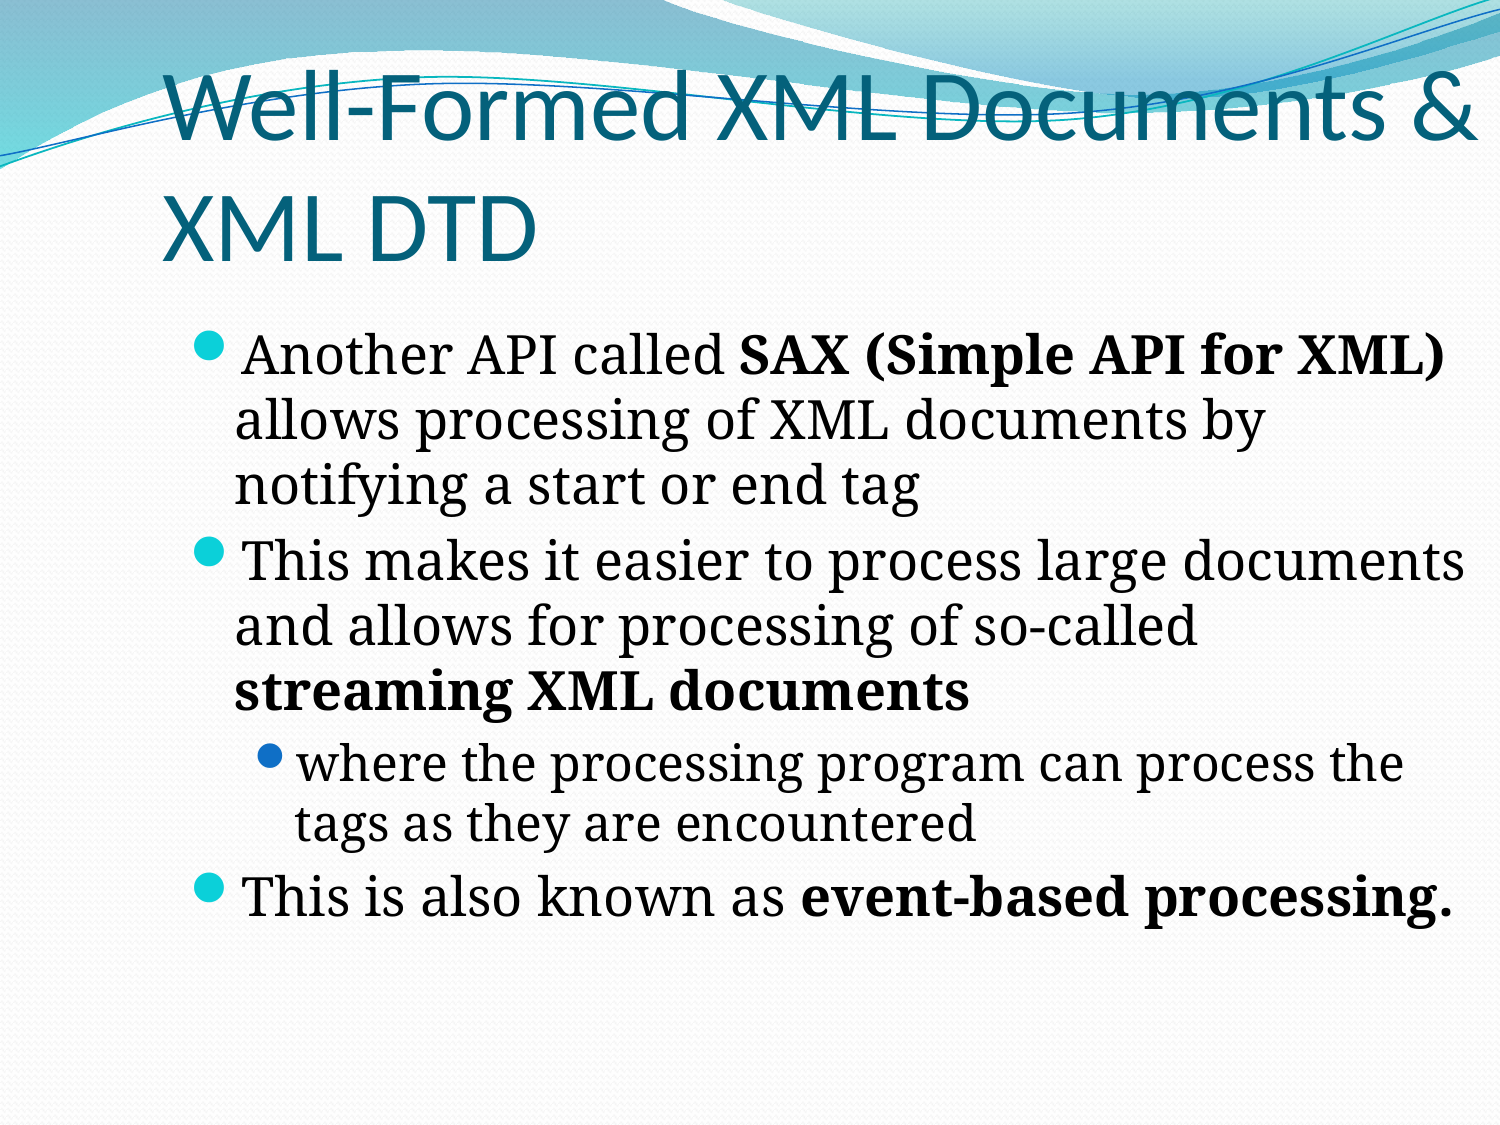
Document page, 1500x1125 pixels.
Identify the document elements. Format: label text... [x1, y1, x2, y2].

title Well-Formed XML Documents & XML DTD [162, 31, 1500, 282]
list Another API called SAX (Simple API for XML) allows processing of XML documents by notifying a start or end tag This makes it easier to process large documents and allows for processing of so-called streaming XML documents where the processing program can process the tags as they are encountered This is also known as event-based processing. [174, 312, 1500, 1063]
